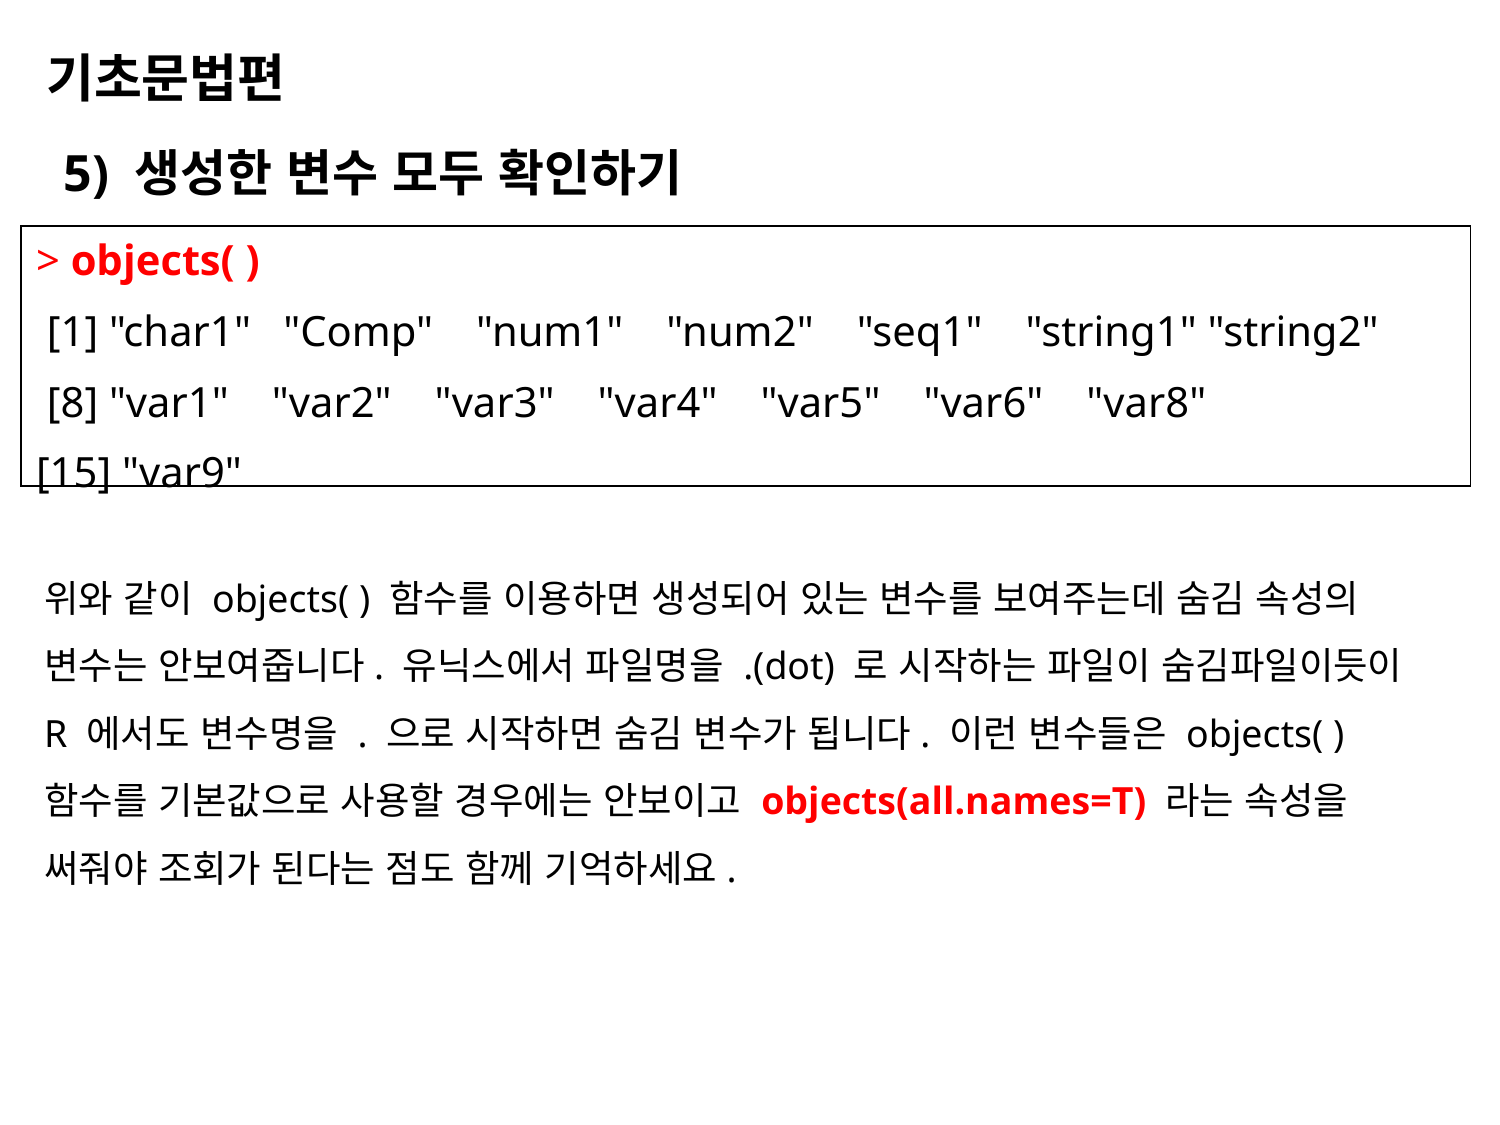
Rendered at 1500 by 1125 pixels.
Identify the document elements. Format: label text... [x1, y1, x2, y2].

text_box > objects( ) [1] "char1" "Comp" "num1" "num2" "seq1" "string1" "string2" [8] "var1" "var2" "var3" "var4" "var5" "var6" "var8" [15] "var9" [21, 226, 1471, 486]
text_box 위와 같이 objects( ) 함수를 이용하면 생성되어 있는 변수를 보여주는데 숨김 속성의 변수는 안보여줍니다. 유닉스에서 파일명을 .(dot) 로 시작하는 파일이 숨김파일이듯이 R 에서도 변수명을 . 으로 시작하면 숨김 변수가 됩니다. 이런 변수들은 objects( ) 함수를 기본값으로 사용할 경우에는 안보이고 objects(all.names=T) 라는 속성을 써줘야 조회가 된다는 점도 함께 기억하세요. [29, 544, 1459, 897]
text_box 기초문법편 [31, 37, 301, 116]
text_box 5) 생성한 변수 모두 확인하기 [49, 133, 698, 209]
